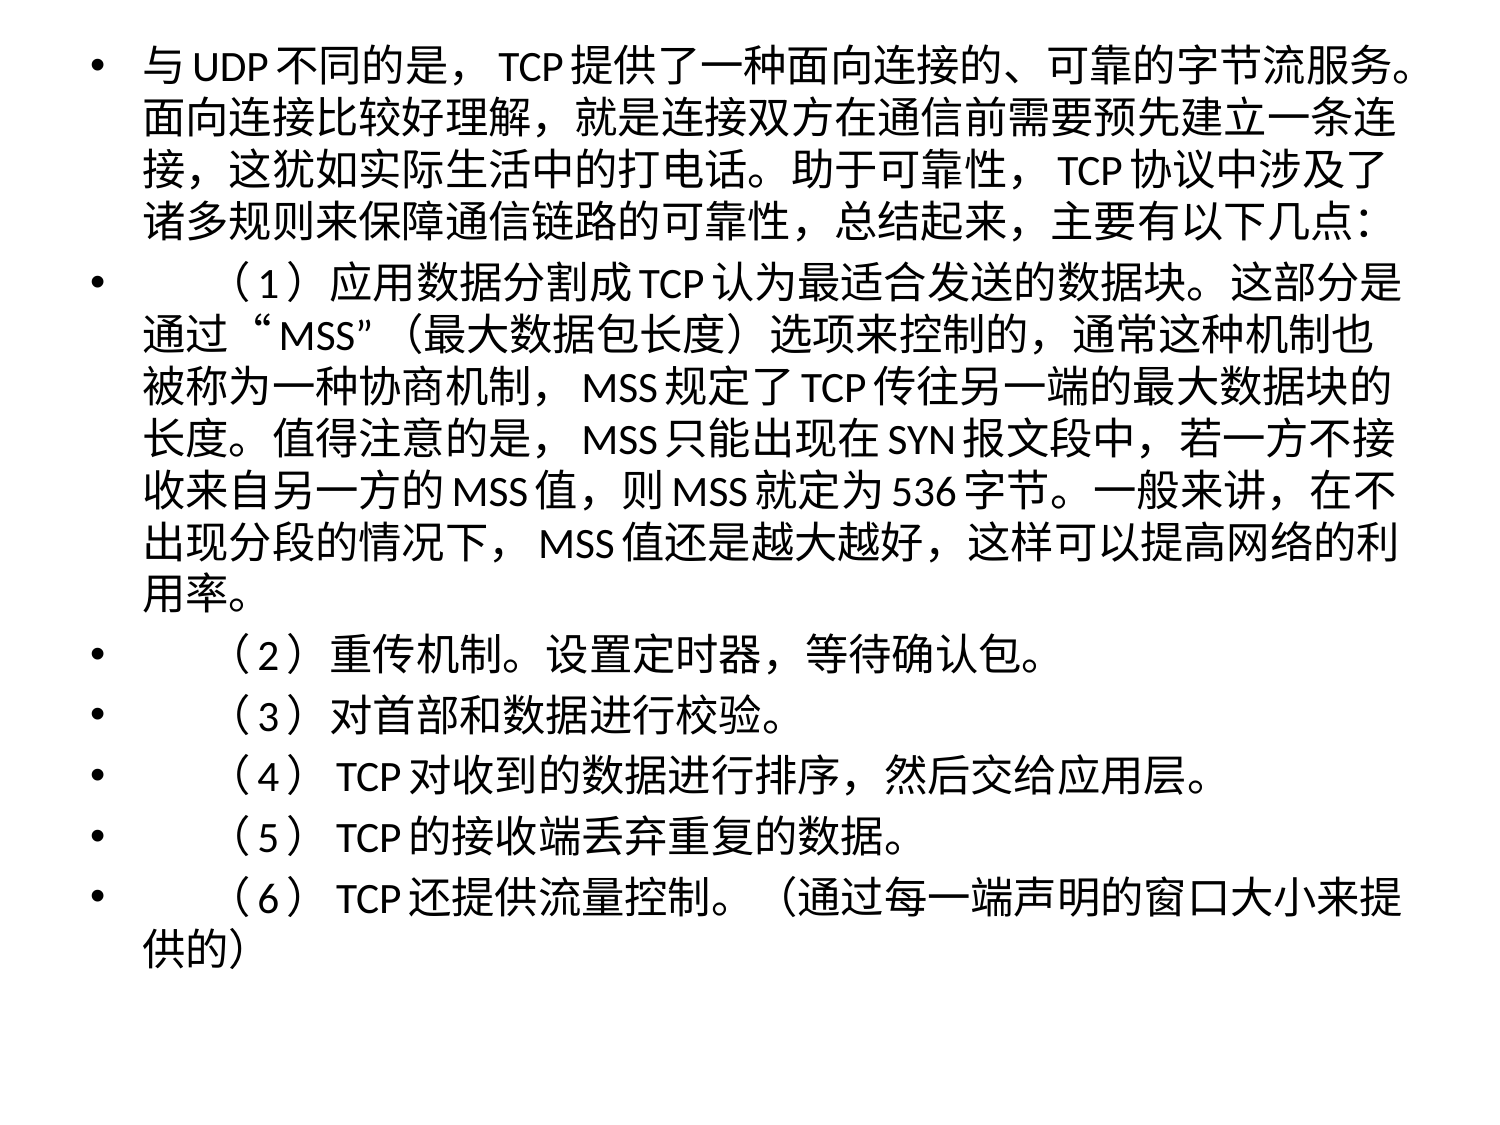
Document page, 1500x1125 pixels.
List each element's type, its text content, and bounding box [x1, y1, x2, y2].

list 与UDP不同的是，TCP提供了一种面向连接的、可靠的字节流服务。面向连接比较好理解，就是连接双方在通信前需要预先建立一条连接，这犹如实际生活中的打电话。助于可靠性，TCP协议中涉及了诸多规则来保障通信链路的可靠性，总结起来，主要有以下几点： （1）应用数据分割成TCP认为最适合发送的数据块。这部分是通过“MSS”（最大数据包长度）选项来控制的，通常这种机制也被称为一种协商机制，MSS规定了TCP传往另一端的最大数据块的长度。值得注意的是，MSS只能出现在SYN报文段中，若一方不接收来自另一方的MSS值，则MSS就定为536字节。一般来讲，在不出现分段的情况下，MSS值还是越大越好，这样可以提高网络的利用率。 （2）重传机制。设置定时器，等待确认包。 （3）对首部和数据进行校验。 （4）TCP对收到的数据进行排序，然后交给应用层。 （5）TCP的接收端丢弃重复的数据。 （6）TCP还提供流量控制。（通过每一端声明的窗口大小来提供的） [75, 30, 1425, 1005]
